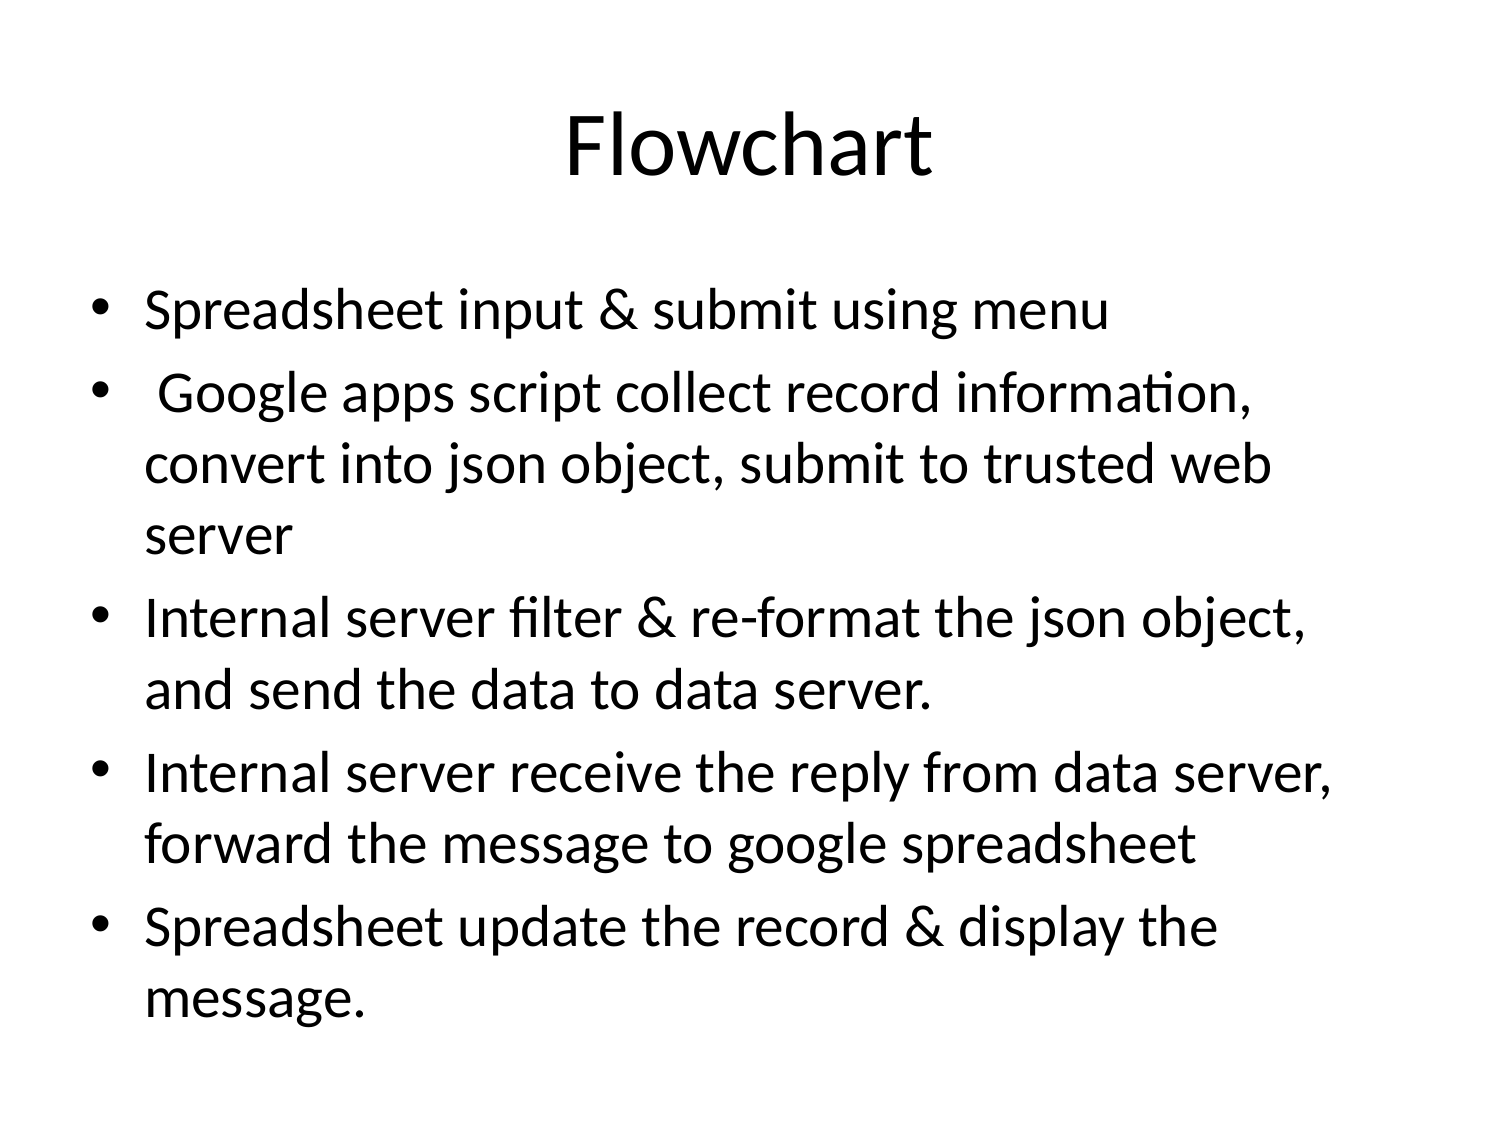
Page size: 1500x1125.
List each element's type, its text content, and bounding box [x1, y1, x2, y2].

list Spreadsheet input & submit using menu Google apps script collect record information, convert into json object, submit to trusted web server Internal server filter & re-format the json object, and send the data to data server. Internal server receive the reply from data server, forward the message to google spreadsheet Spreadsheet update the record & display the message. [75, 262, 1425, 1042]
title Flowchart [75, 45, 1425, 233]
